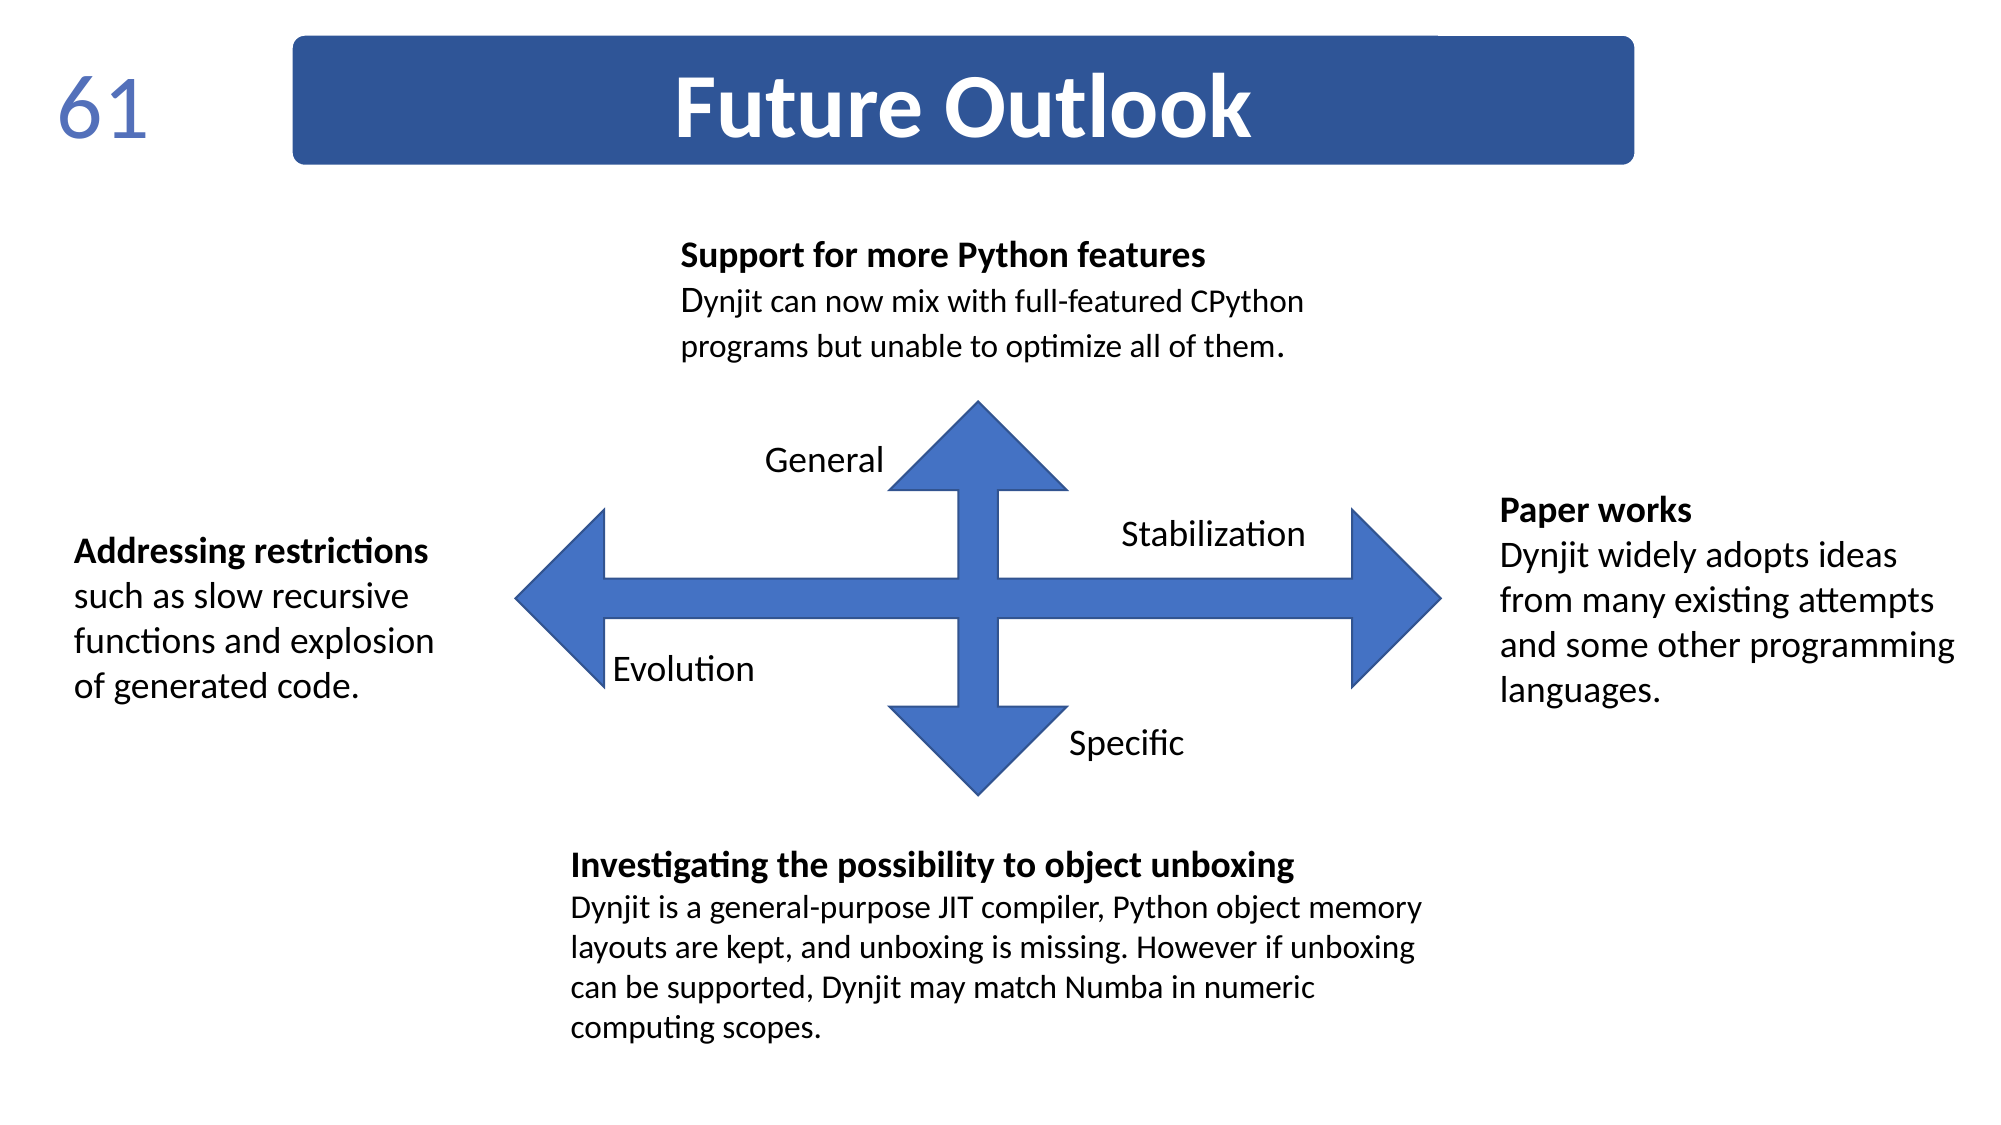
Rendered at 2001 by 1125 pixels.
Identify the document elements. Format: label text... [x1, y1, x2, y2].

text_box Addressing restrictions such as slow recursive functions and explosion of generated code. [59, 518, 651, 714]
text_box Support for more Python features Dynjit can now mix with full-featured CPython programs but unable to optimize all of them. [665, 222, 1416, 372]
text_box General [750, 427, 901, 487]
text_box Stabilization [1106, 501, 1570, 562]
text_box Evolution [597, 636, 807, 697]
text_box [651, 400, 1443, 797]
text_box [594, 507, 606, 518]
text_box Future Outlook [290, 33, 1637, 167]
text_box Specific [1054, 710, 1206, 771]
text_box Paper works Dynjit widely adopts ideas from many existing attempts and some other programming languages. [1485, 477, 1974, 717]
slide_number 61 [0, 72, 165, 132]
text_box Investigating the possibility to object unboxing Dynjit is a general-purpose JIT compiler, Python object memory layouts are kept, and unboxing is missing. However if unboxing can be supported, Dynjit may match Numba in numeric computing scopes. [555, 833, 1466, 1053]
